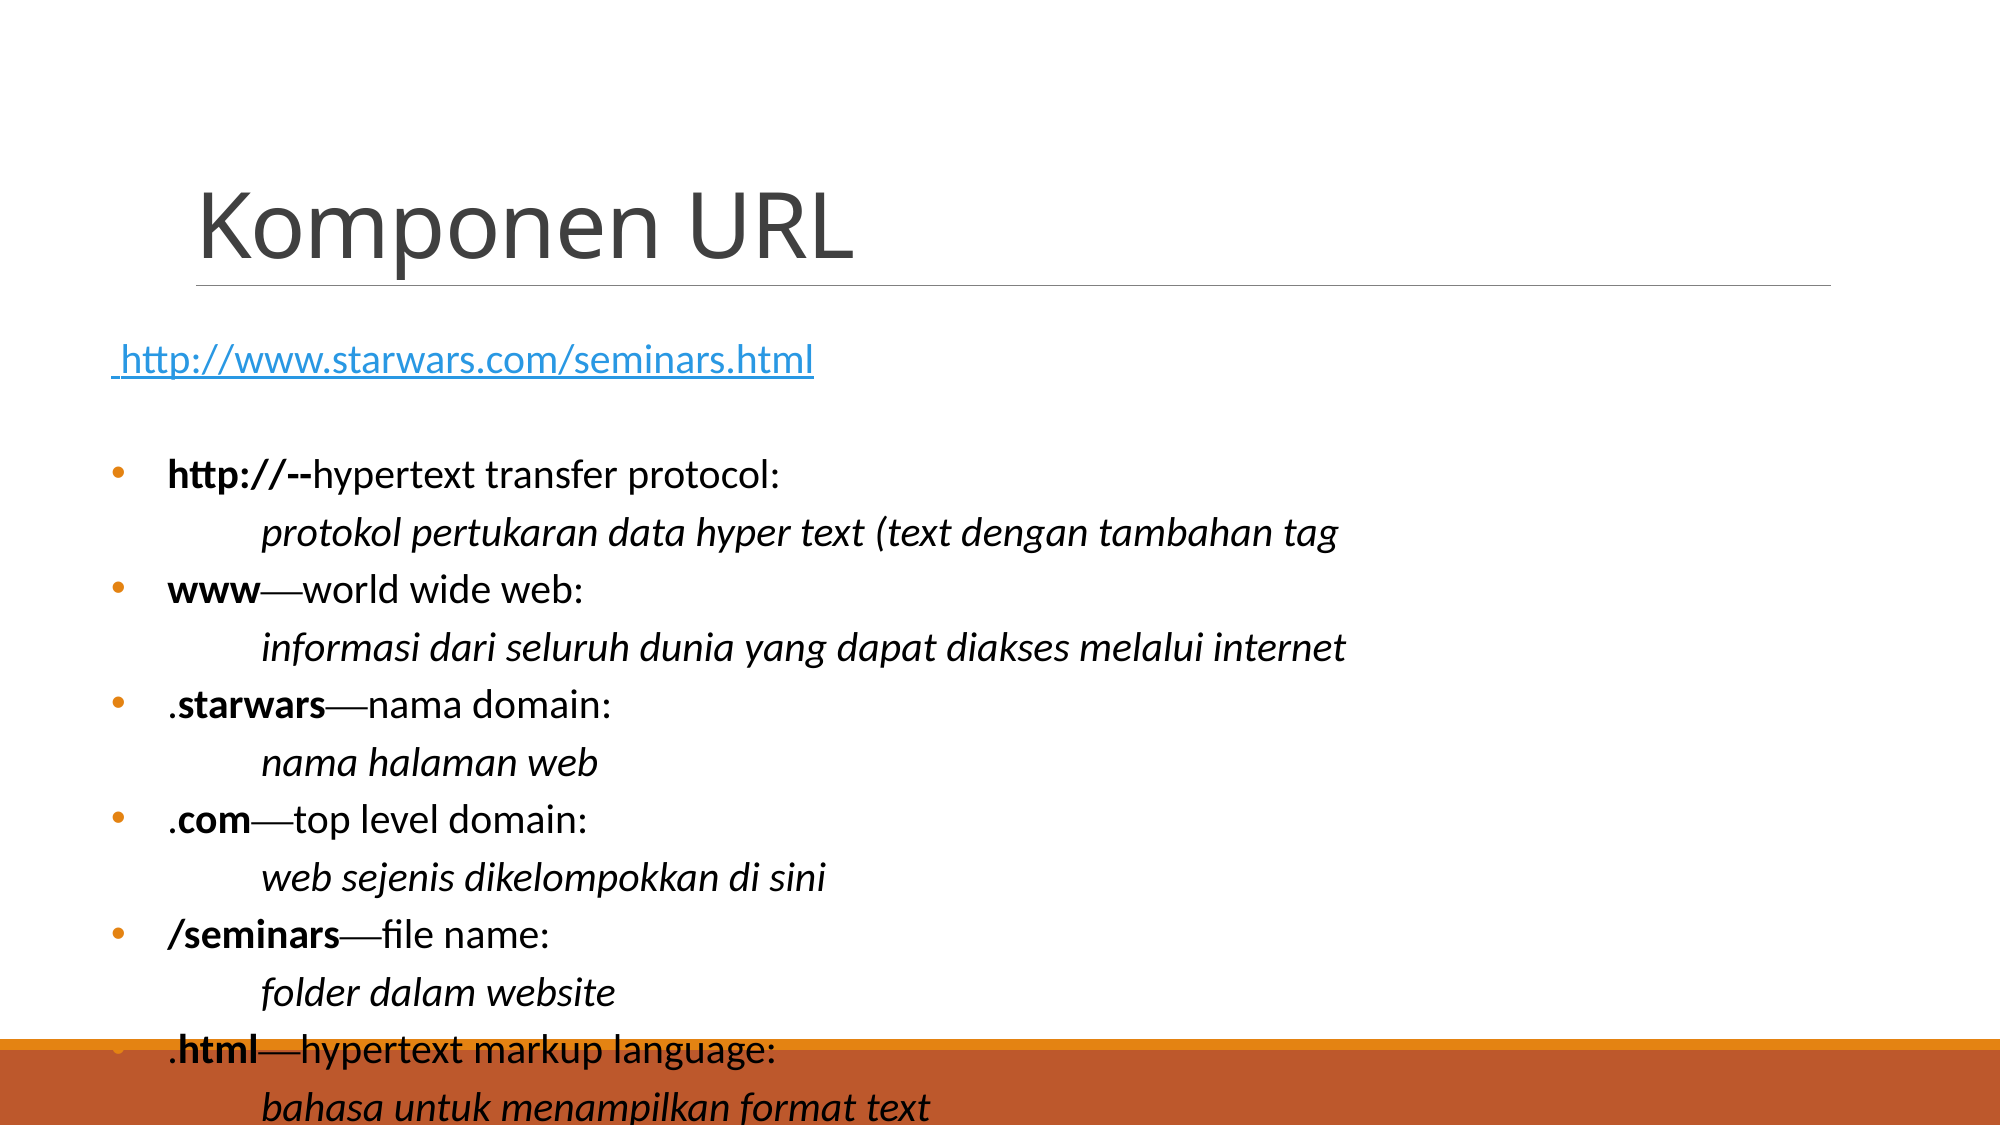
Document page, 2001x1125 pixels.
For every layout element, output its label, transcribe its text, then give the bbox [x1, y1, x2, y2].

list http://www.starwars.com/seminars.html http://--hypertext transfer protocol: protokol pertukaran data hyper text (text dengan tambahan tag www—world wide web: informasi dari seluruh dunia yang dapat diakses melalui internet .starwars—nama domain: nama halaman web .com—top level domain: web sejenis dikelompokkan di sini /seminars—file name: folder dalam website .html—hypertext markup language: bahasa untuk menampilkan format text [111, 329, 1876, 1102]
title Komponen URL [180, 47, 1830, 285]
